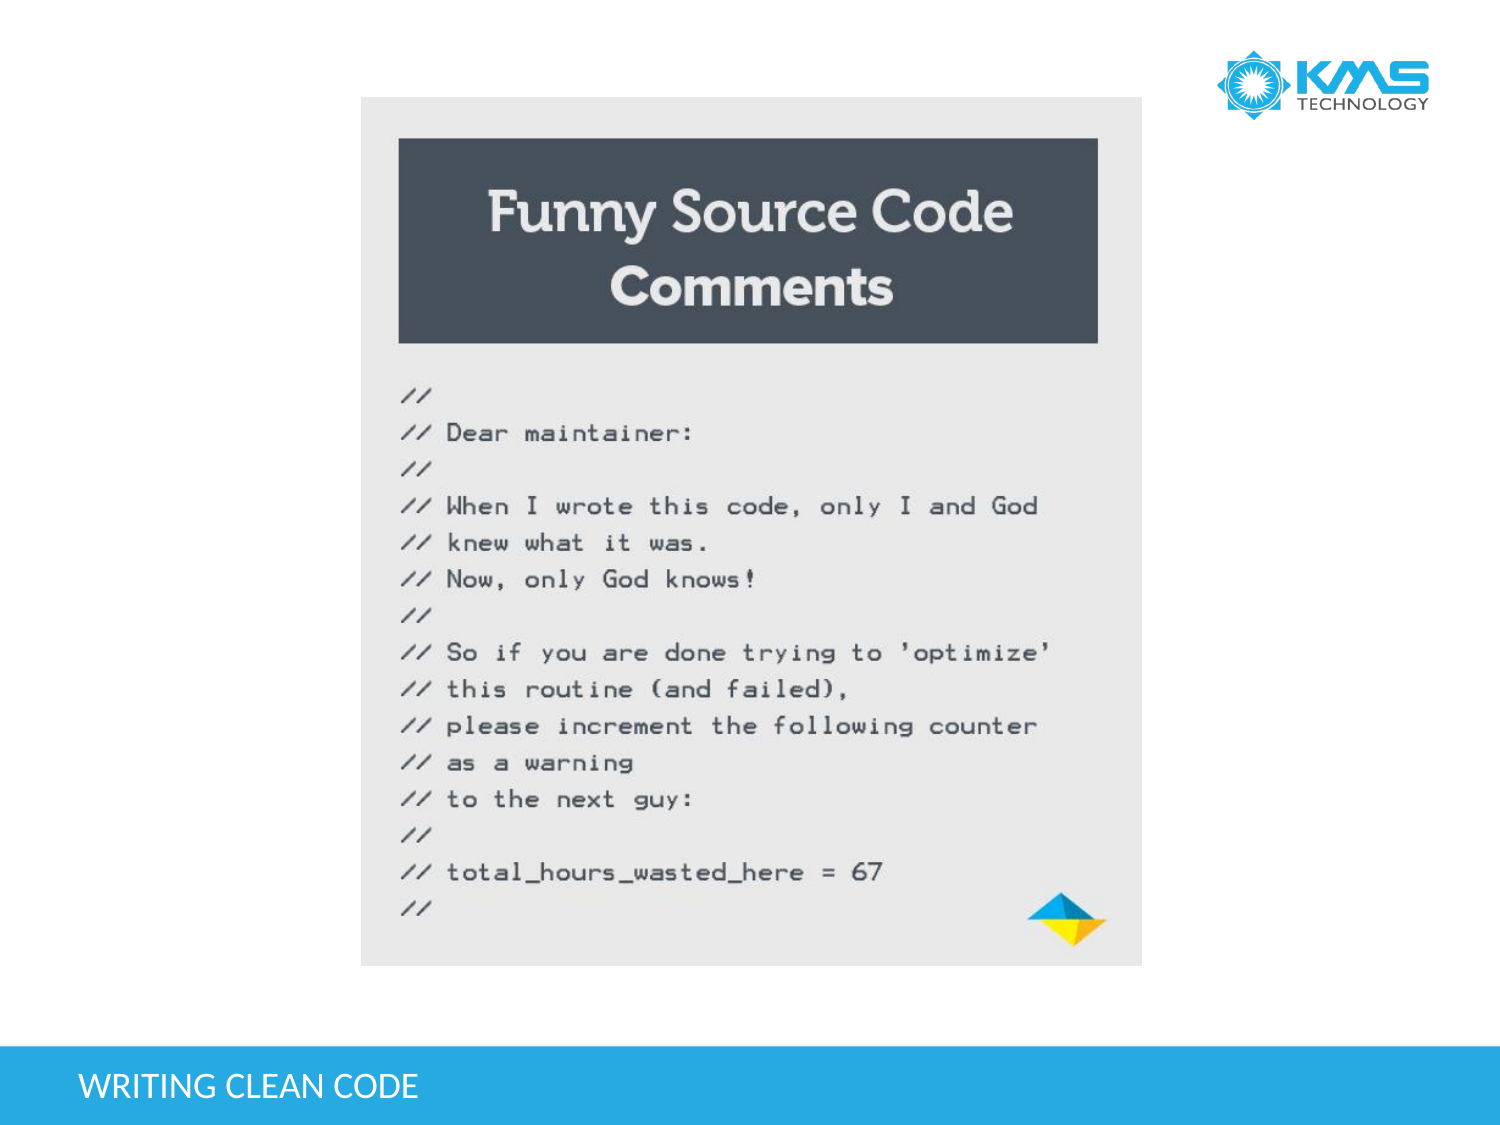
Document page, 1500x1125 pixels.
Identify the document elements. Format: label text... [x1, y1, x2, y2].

picture [1208, 45, 1436, 126]
list Writing Clean Code [63, 1053, 978, 1125]
picture [360, 97, 1142, 966]
